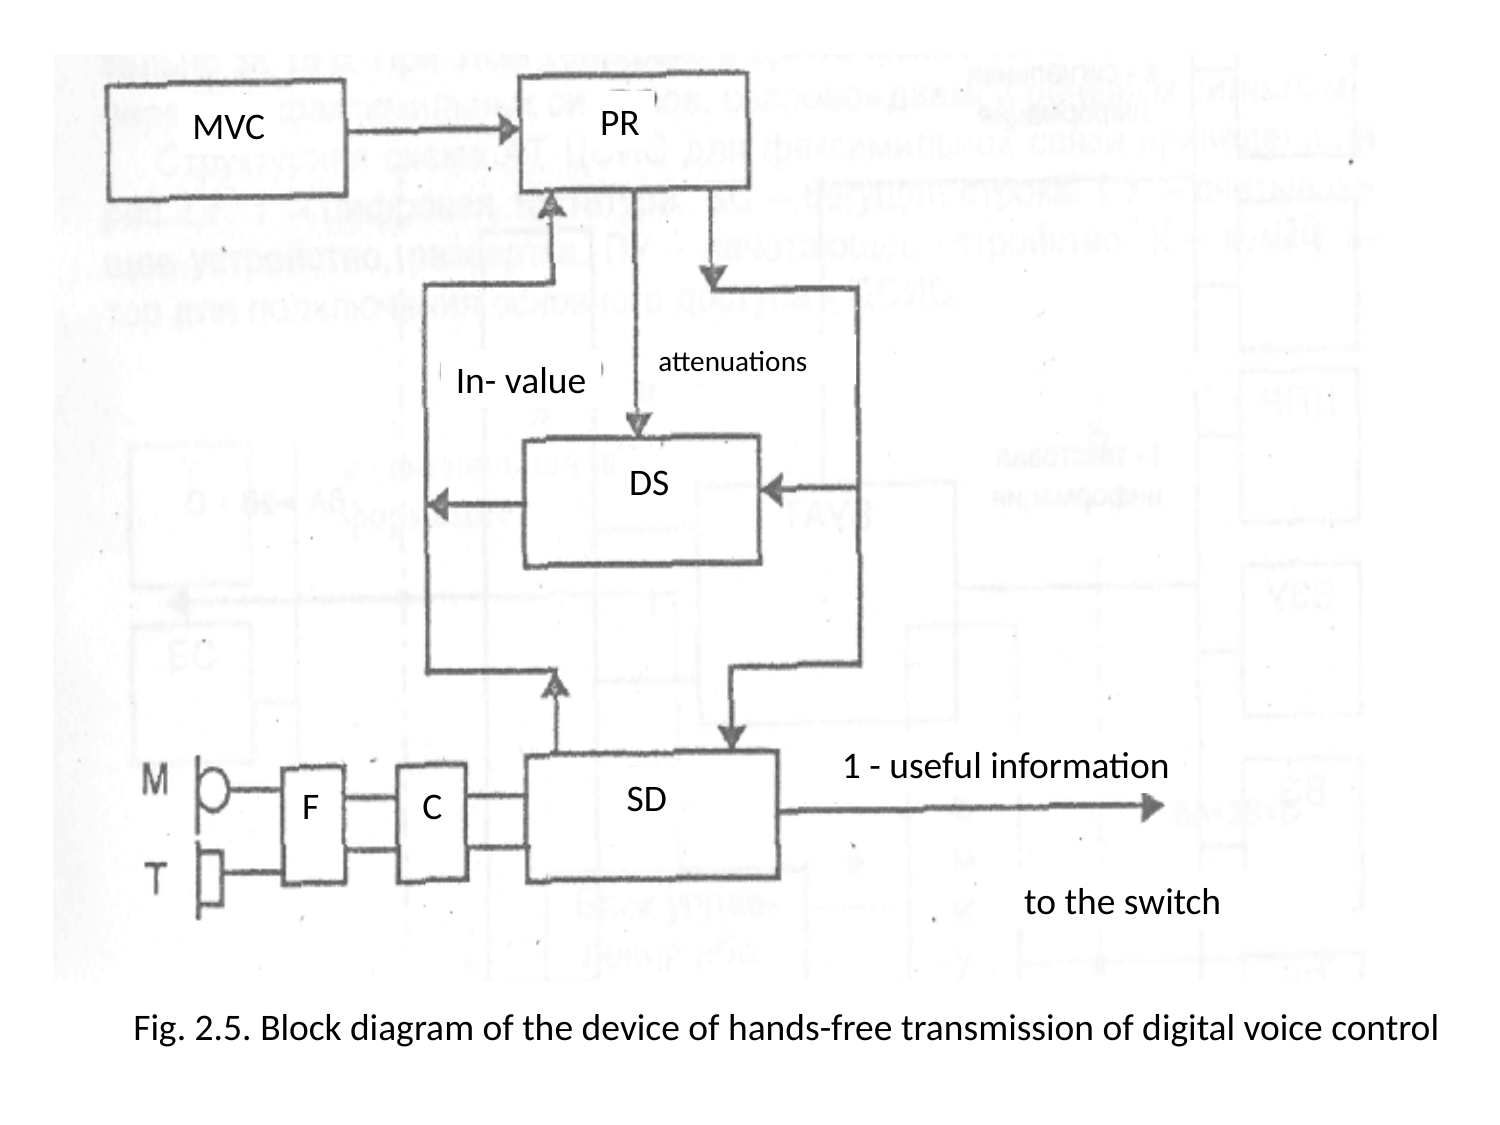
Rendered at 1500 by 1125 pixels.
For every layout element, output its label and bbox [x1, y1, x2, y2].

text_box [34, 54, 1466, 1079]
